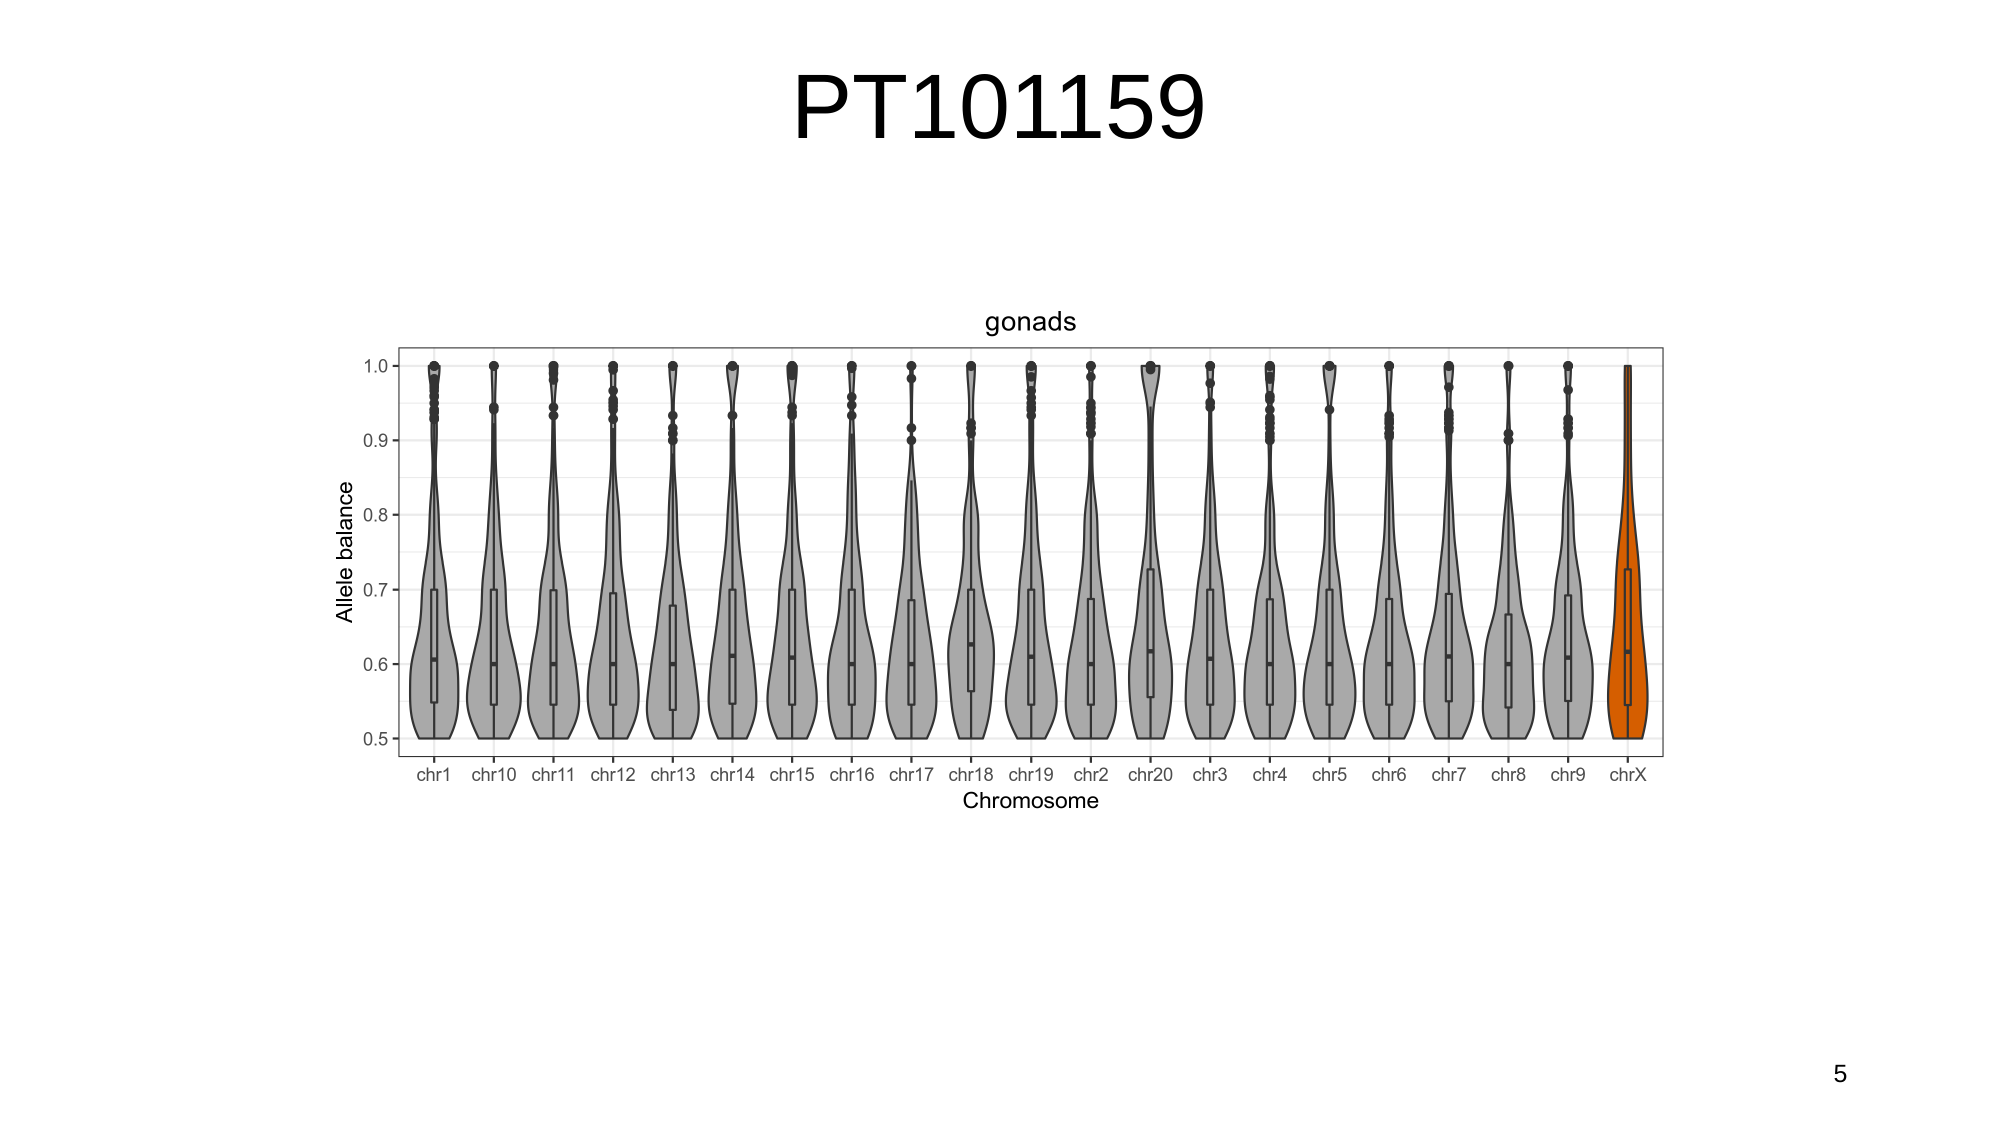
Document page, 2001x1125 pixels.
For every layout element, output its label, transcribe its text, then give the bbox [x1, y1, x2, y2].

picture [324, 299, 1675, 825]
title PT101159 [137, 0, 1863, 218]
slide_number 5 [1412, 1042, 1863, 1103]
